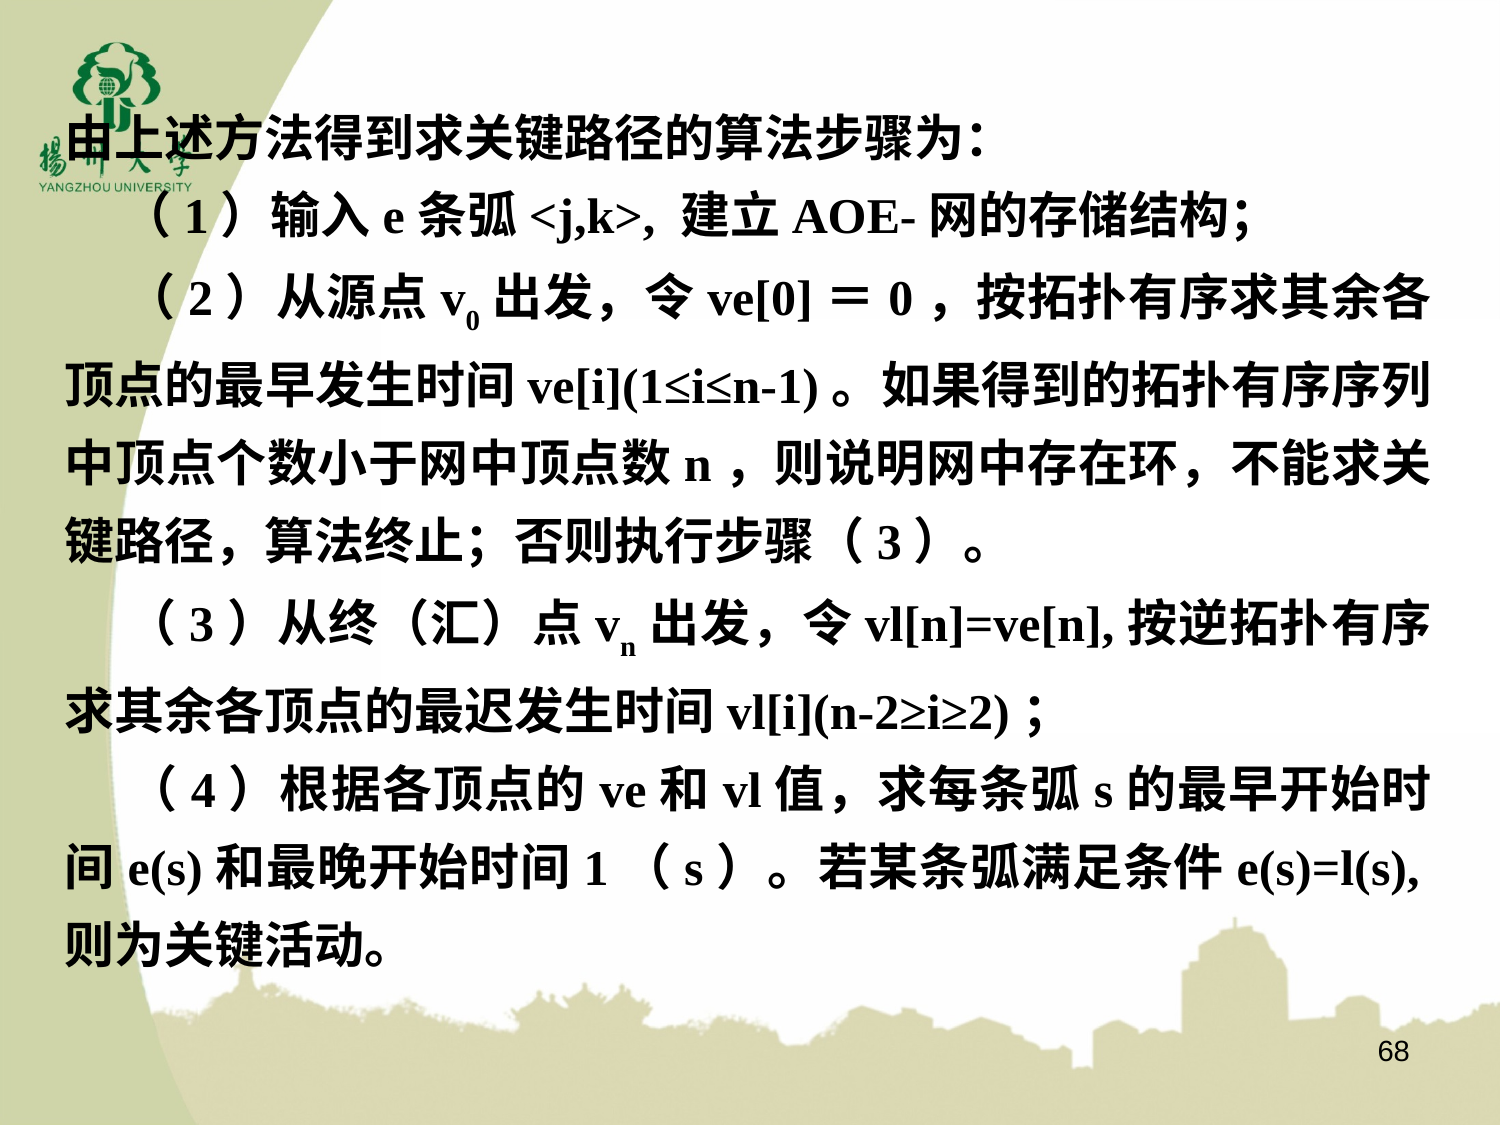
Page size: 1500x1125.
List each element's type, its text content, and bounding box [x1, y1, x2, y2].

picture [0, 0, 1500, 1125]
slide_number 68 [1074, 1024, 1426, 1103]
text_box 由上述方法得到求关键路径的算法步骤为： （1）输入e条弧<j,k>, 建立AOE-网的存储结构； （2）从源点v0出发，令ve[0]＝0，按拓扑有序求其余各顶点的最早发生时间ve[i](1≤i≤n-1)。如果得到的拓扑有序序列中顶点个数小于网中顶点数n，则说明网中存在环，不能求关键路径，算法终止；否则执行步骤（3）。 （3）从终（汇）点vn出发，令vl[n]=ve[n],按逆拓扑有序求其余各顶点的最迟发生时间vl[i](n-2≥i≥2)； （4）根据各顶点的ve和vl值，求每条弧s的最早开始时间e(s)和最晚开始时间1（s）。若某条弧满足条件e(s)=l(s),则为关键活动。 [50, 80, 1447, 981]
